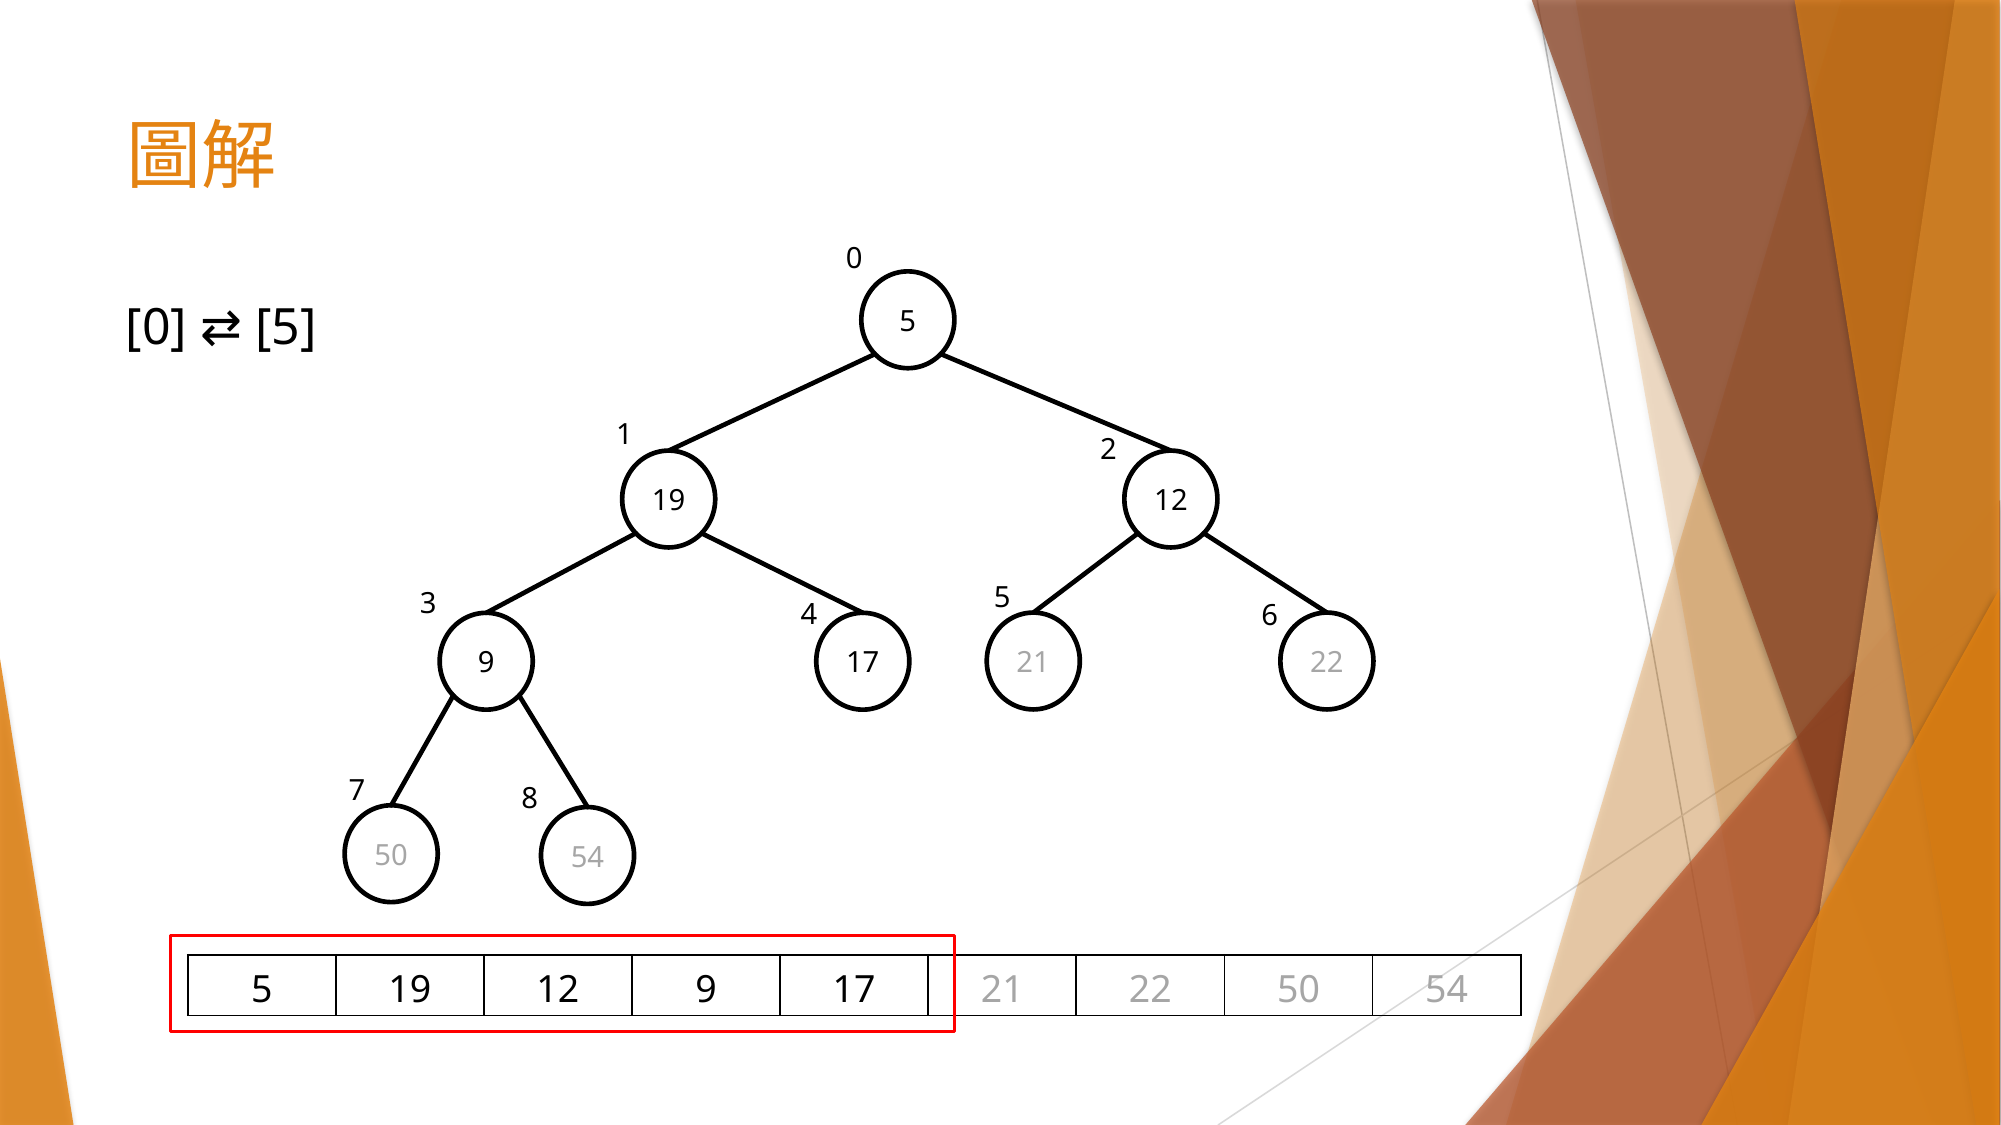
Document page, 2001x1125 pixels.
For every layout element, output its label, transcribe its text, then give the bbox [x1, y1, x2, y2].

text_box [0] ⇄ [5] [111, 287, 303, 363]
table_header 54 [1373, 956, 1520, 1015]
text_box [308, 231, 1374, 905]
table_header 22 [1077, 956, 1224, 1015]
text_box [169, 934, 956, 1033]
title 圖解 [111, 99, 1522, 317]
table_header 50 [1225, 956, 1372, 1015]
table_header 21 [956, 956, 1075, 1015]
